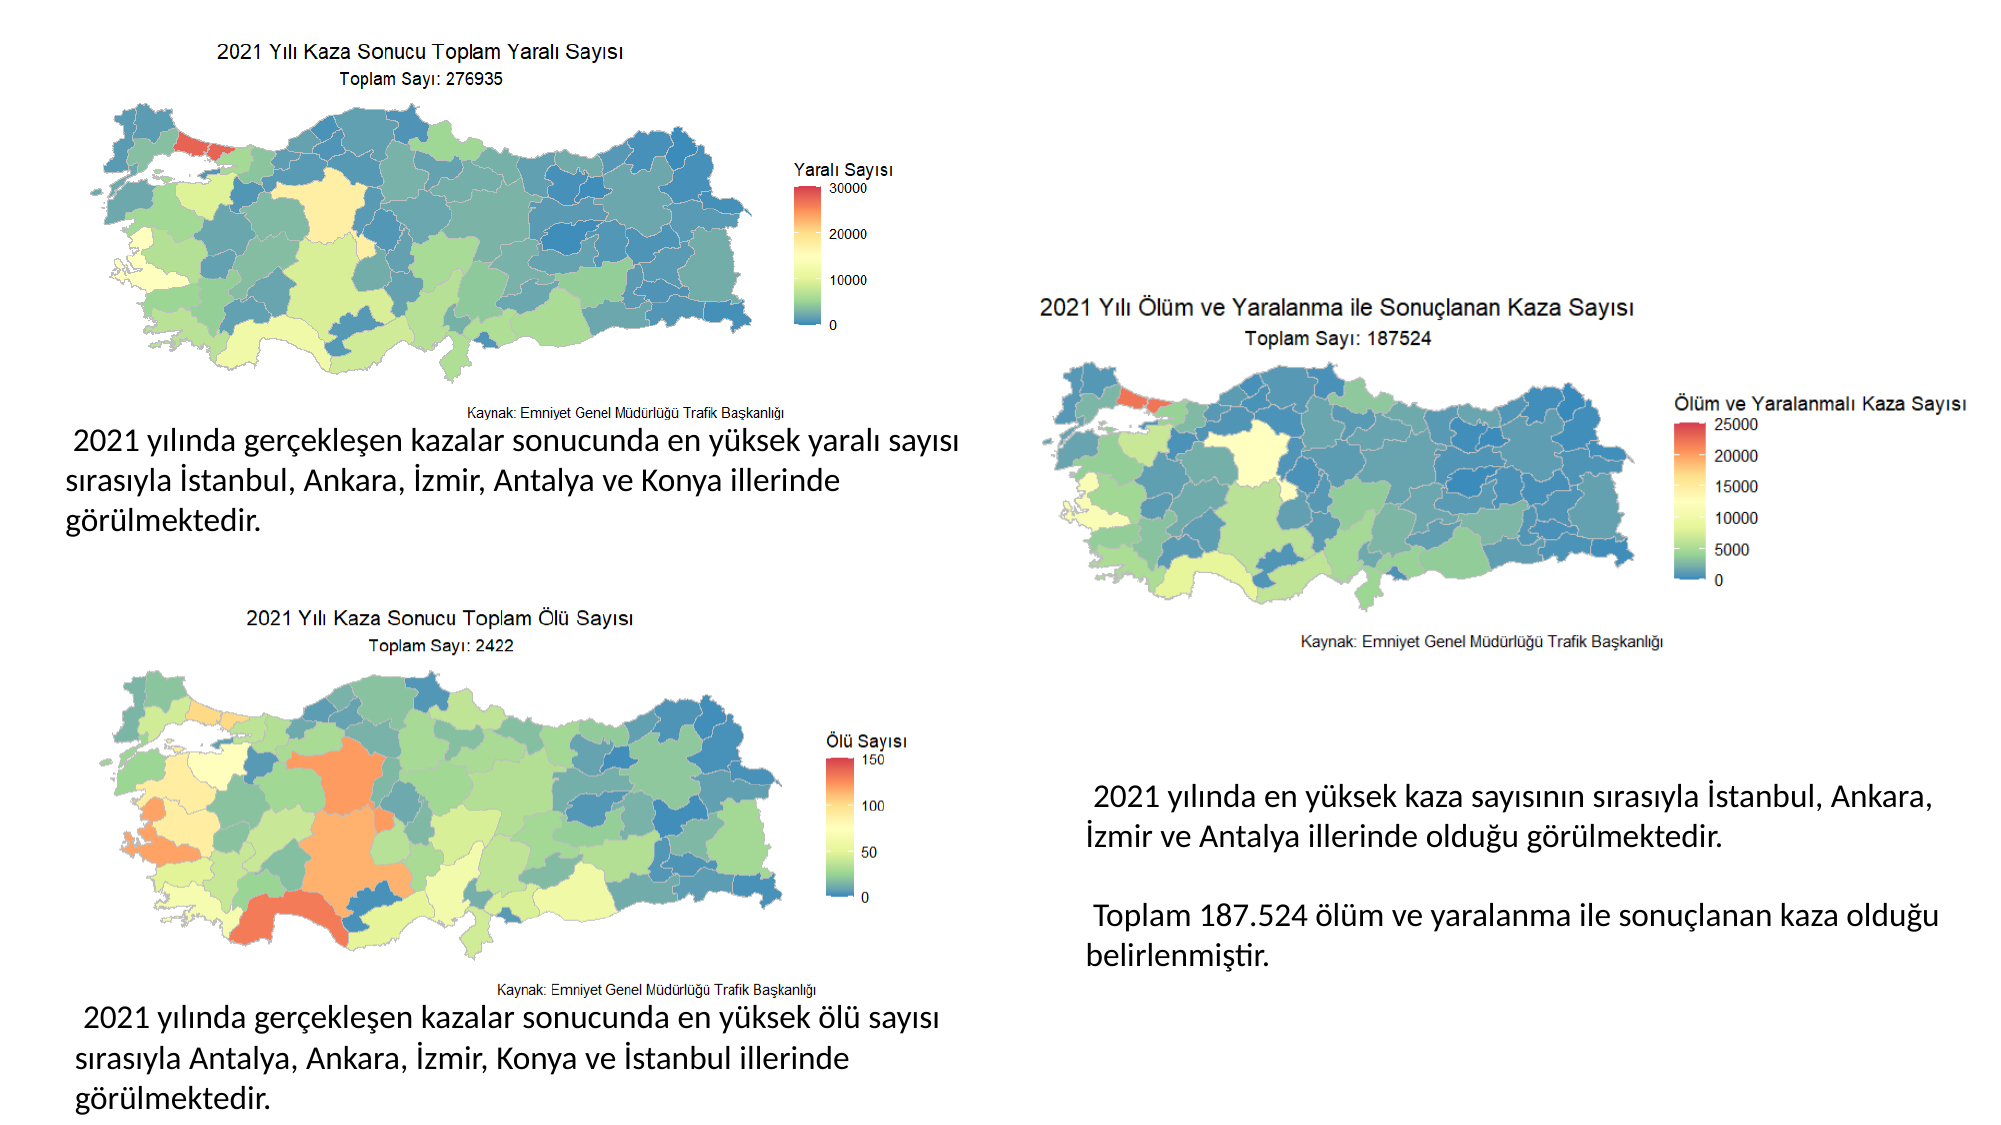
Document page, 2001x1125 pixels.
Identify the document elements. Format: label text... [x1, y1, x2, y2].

picture [1016, 247, 1995, 681]
picture [69, 570, 960, 1025]
text_box 2021 yılında en yüksek kaza sayısının sırasıyla İstanbul, Ankara, İzmir ve Antalya illerinde olduğu görülmektedir. Toplam 187.524 ölüm ve yaralanma ile sonuçlanan kaza olduğu belirlenmiştir. [1070, 766, 1965, 981]
picture [59, 21, 951, 443]
text_box 2021 yılında gerçekleşen kazalar sonucunda en yüksek ölü sayısı sırasıyla Antalya, Ankara, İzmir, Konya ve İstanbul illerinde görülmektedir. [59, 983, 969, 1124]
text_box 2021 yılında gerçekleşen kazalar sonucunda en yüksek yaralı sayısı sırasıyla İstanbul, Ankara, İzmir, Antalya ve Konya illerinde görülmektedir. [50, 410, 984, 546]
